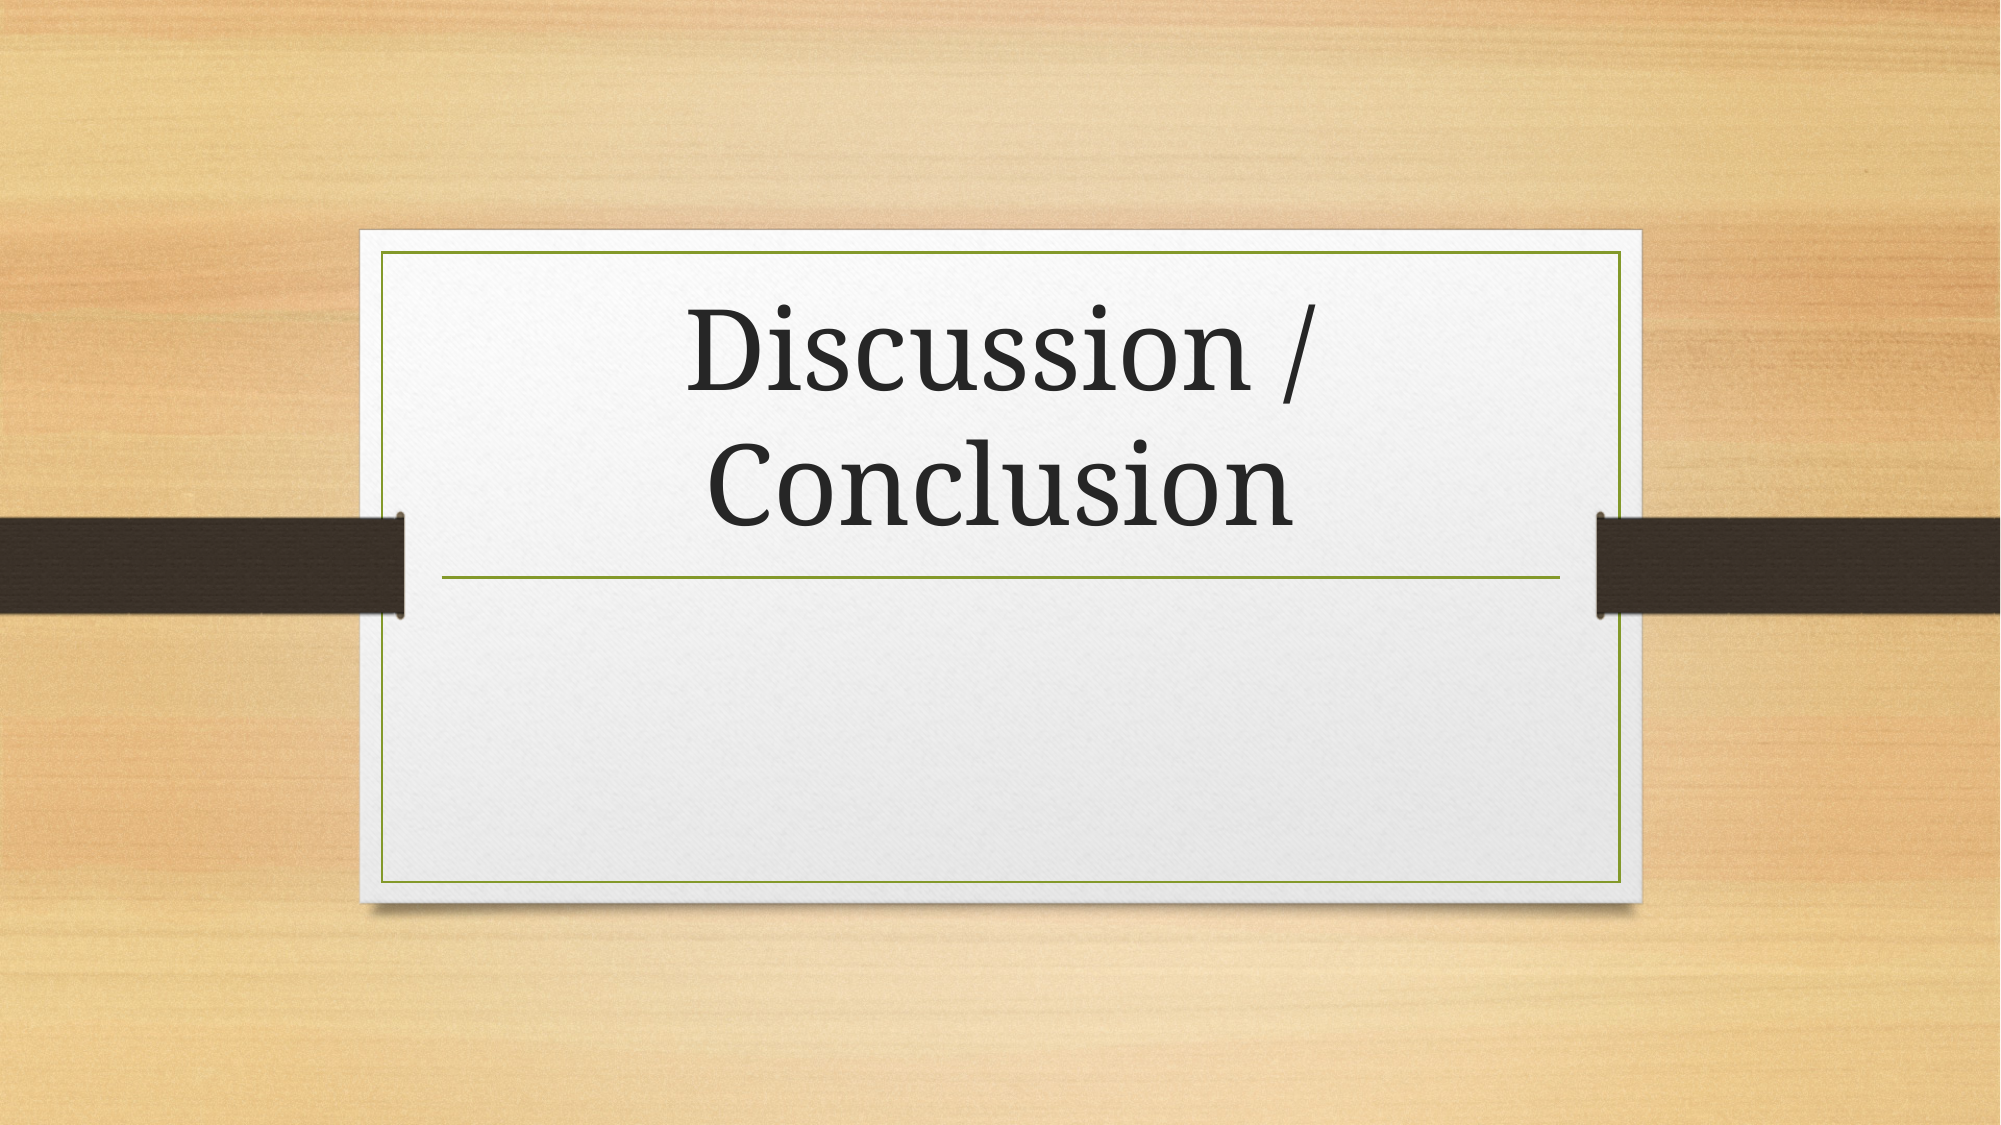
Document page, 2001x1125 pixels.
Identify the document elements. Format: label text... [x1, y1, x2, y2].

title Discussion / Conclusion [441, 306, 1560, 556]
picture [0, 0, 2001, 1125]
